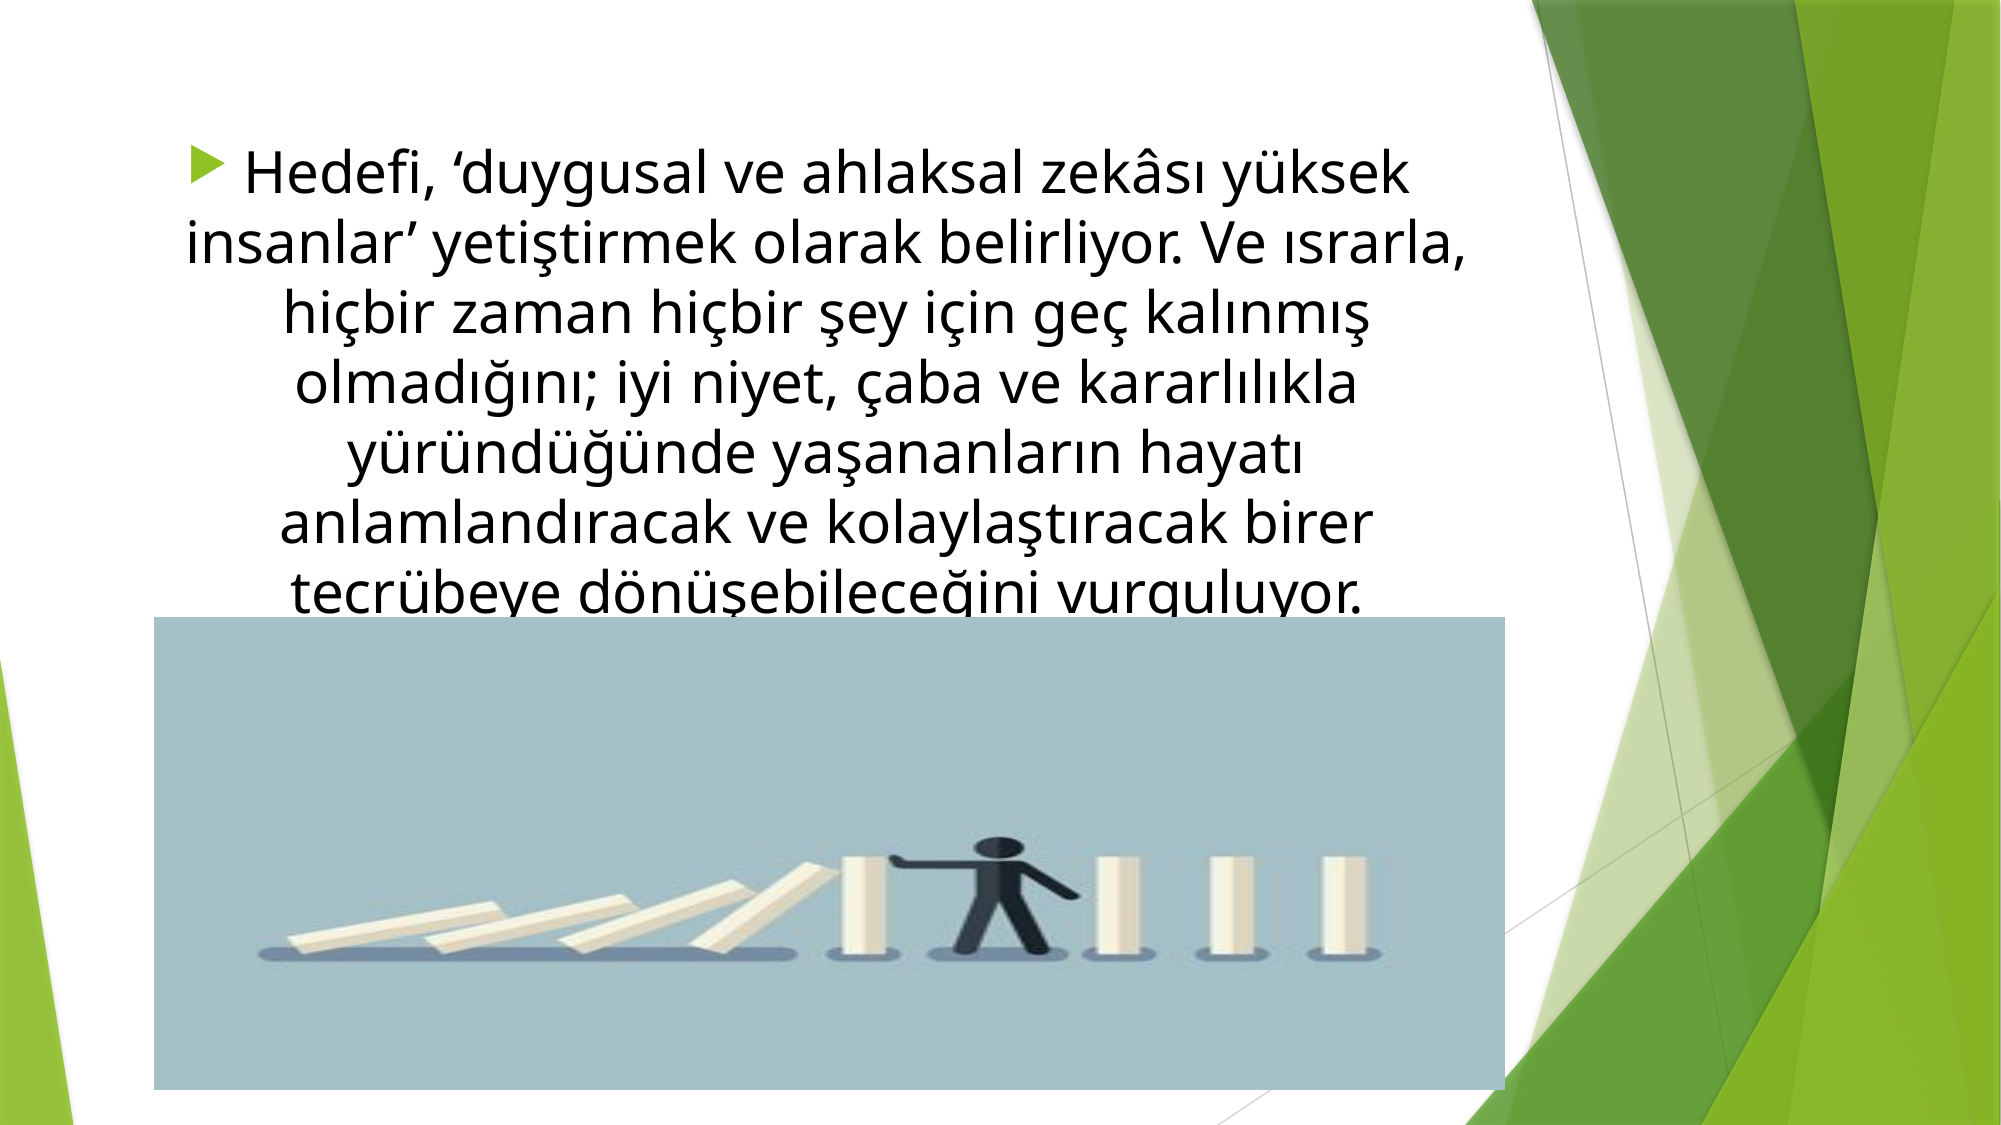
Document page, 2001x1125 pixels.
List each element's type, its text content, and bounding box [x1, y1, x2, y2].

list Hedefi, ‘duygusal ve ahlaksal zekâsı yüksek insanlar’ yetiştirmek olarak belirliyor. Ve ısrarla, hiçbir zaman hiçbir şey için geç kalınmış olmadığını; iyi niyet, çaba ve kararlılıkla yüründüğünde yaşananların hayatı anlamlandıracak ve kolaylaştıracak birer tecrübeye dönüşebileceğini vurguluyor. [93, 128, 1505, 765]
picture [154, 616, 1505, 1090]
